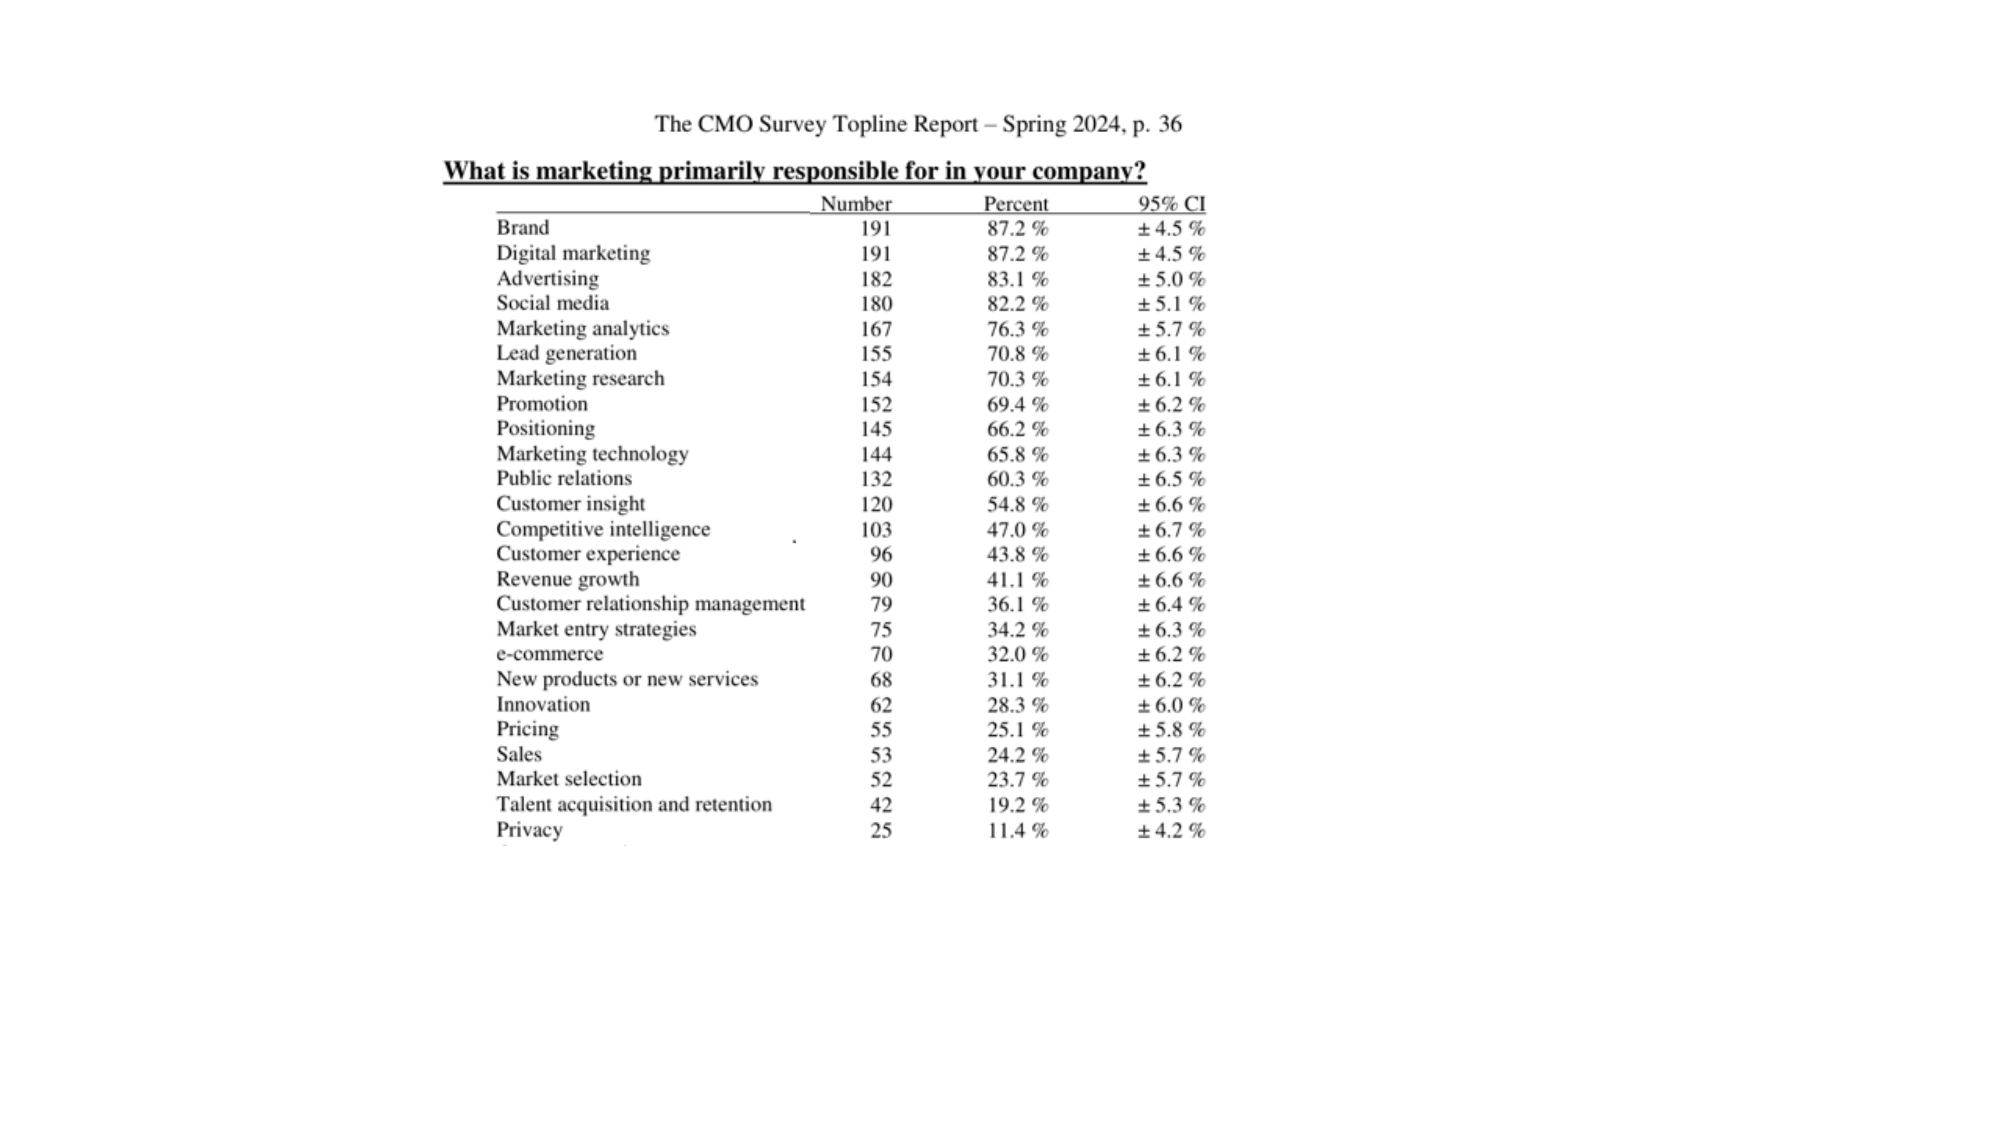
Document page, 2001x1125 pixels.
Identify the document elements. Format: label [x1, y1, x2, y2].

text_box [409, 96, 1224, 846]
